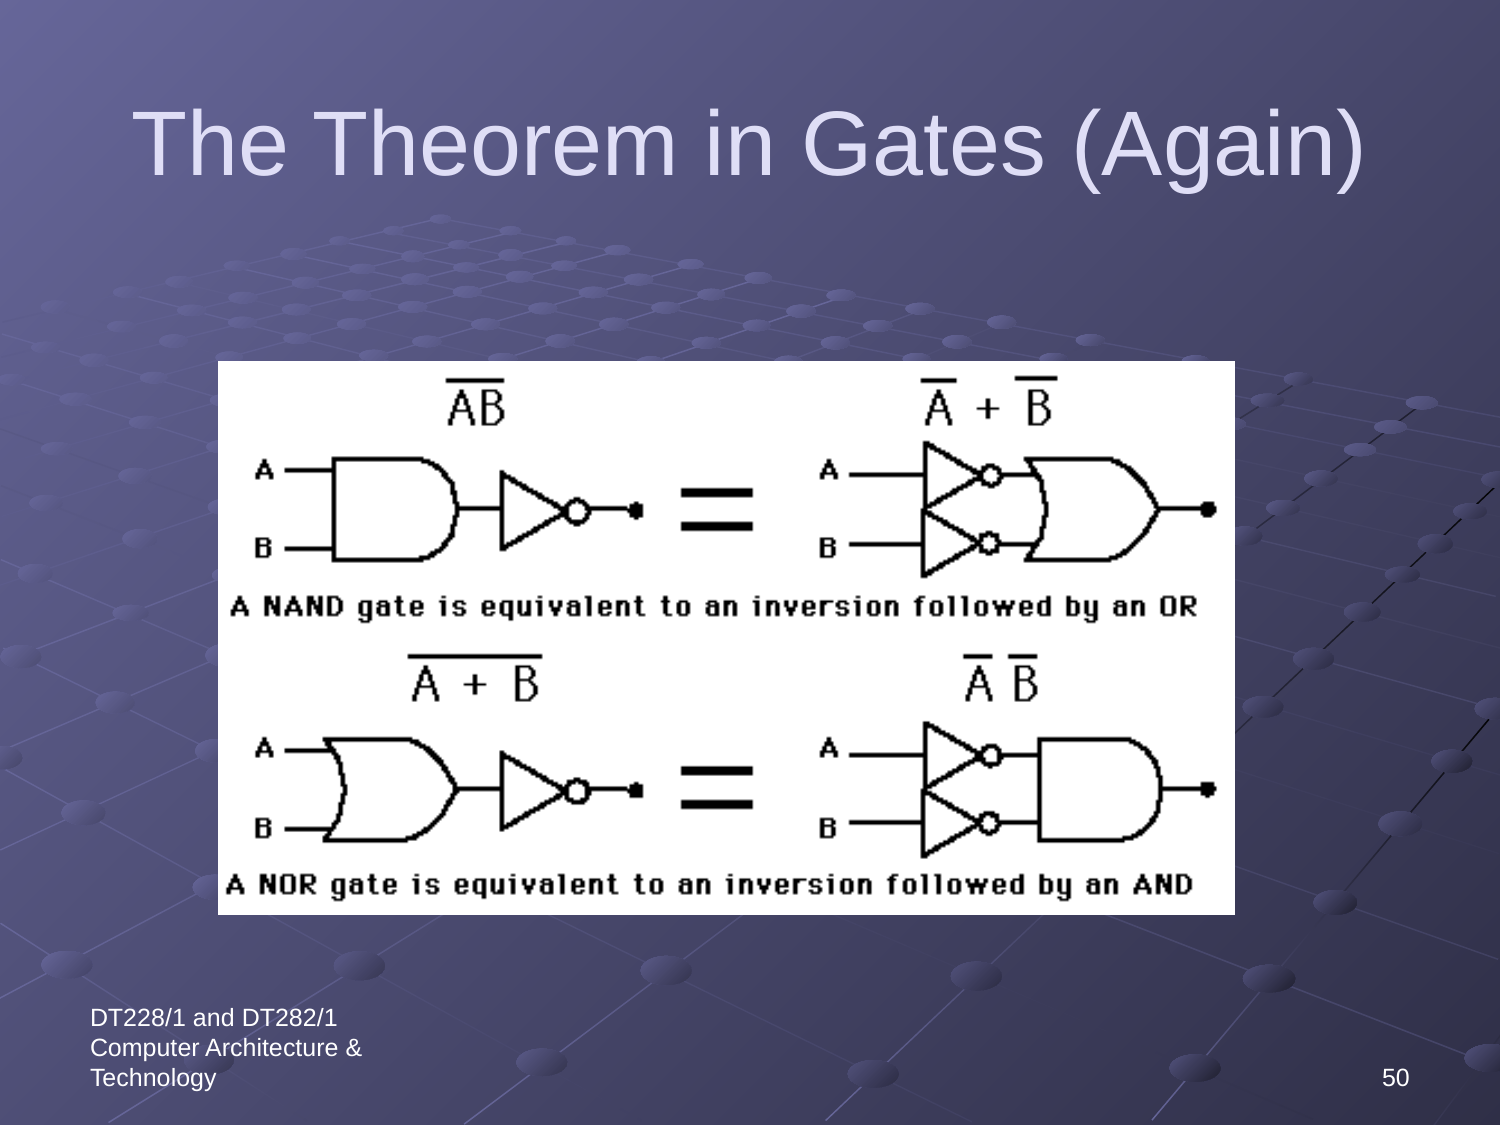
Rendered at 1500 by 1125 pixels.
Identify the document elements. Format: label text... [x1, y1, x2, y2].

slide_number 50 [1074, 1023, 1426, 1100]
picture [218, 361, 1235, 915]
title The Theorem in Gates (Again) [74, 44, 1426, 233]
slide_number DT228/1 and DT282/1 Computer Architecture & Technology [74, 1023, 426, 1100]
